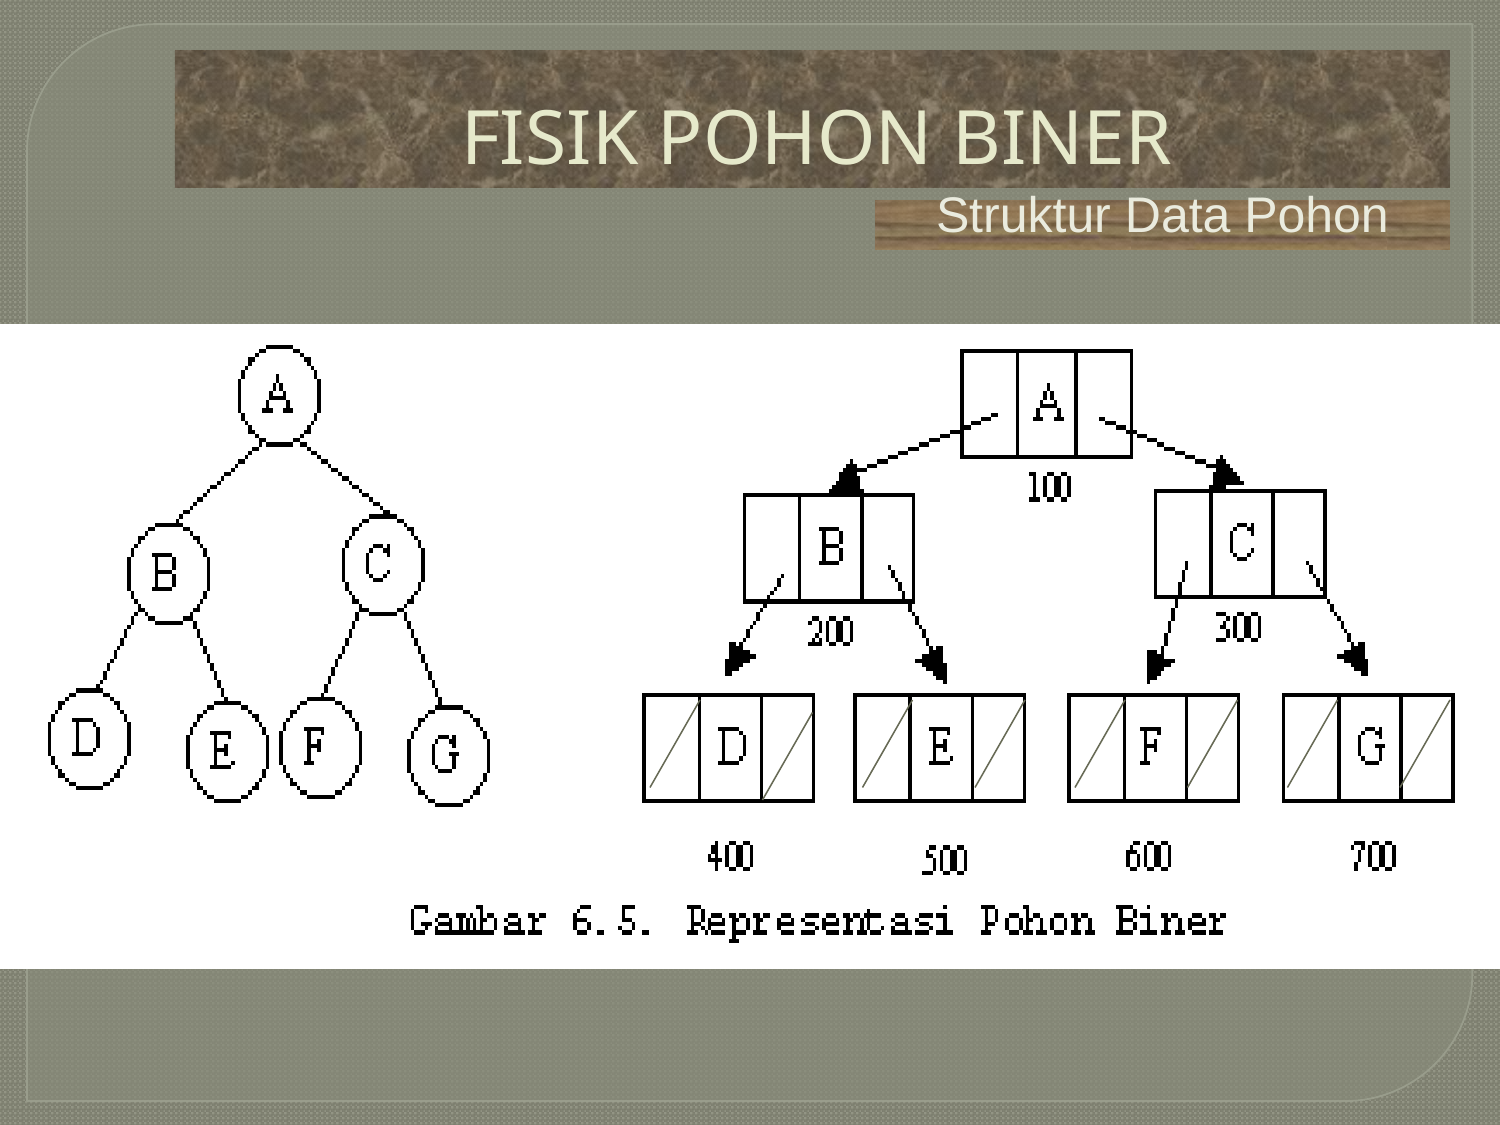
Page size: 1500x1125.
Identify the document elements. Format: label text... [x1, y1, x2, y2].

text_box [0, 324, 1500, 970]
text_box Struktur Data Pohon [875, 200, 1450, 250]
title FISIK POHON BINER [174, 50, 1450, 188]
